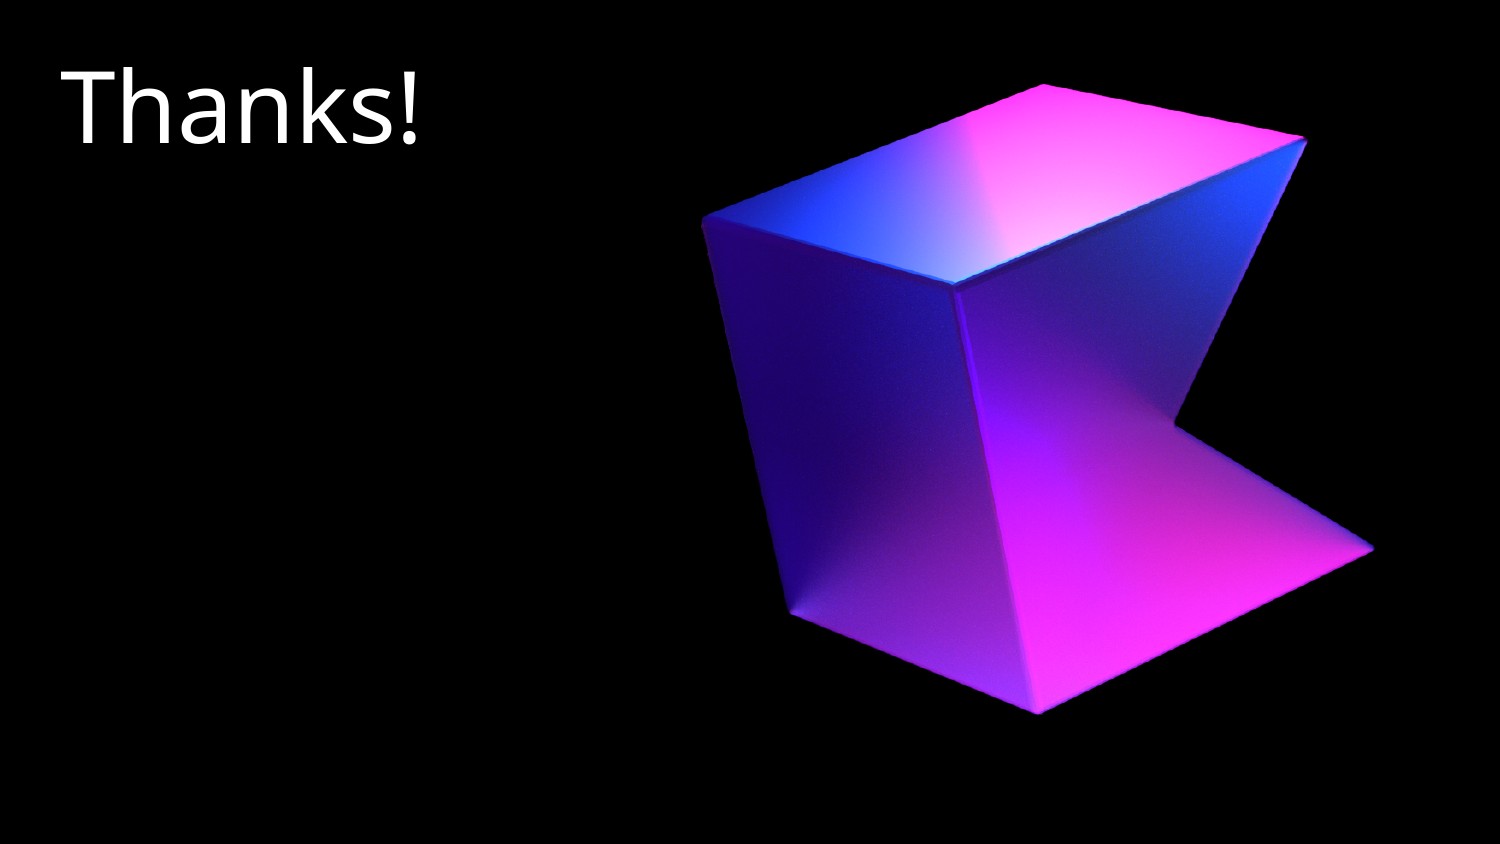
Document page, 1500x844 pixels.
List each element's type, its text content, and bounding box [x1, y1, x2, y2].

picture [722, 0, 1500, 822]
text_box Thanks! [45, 46, 1219, 360]
